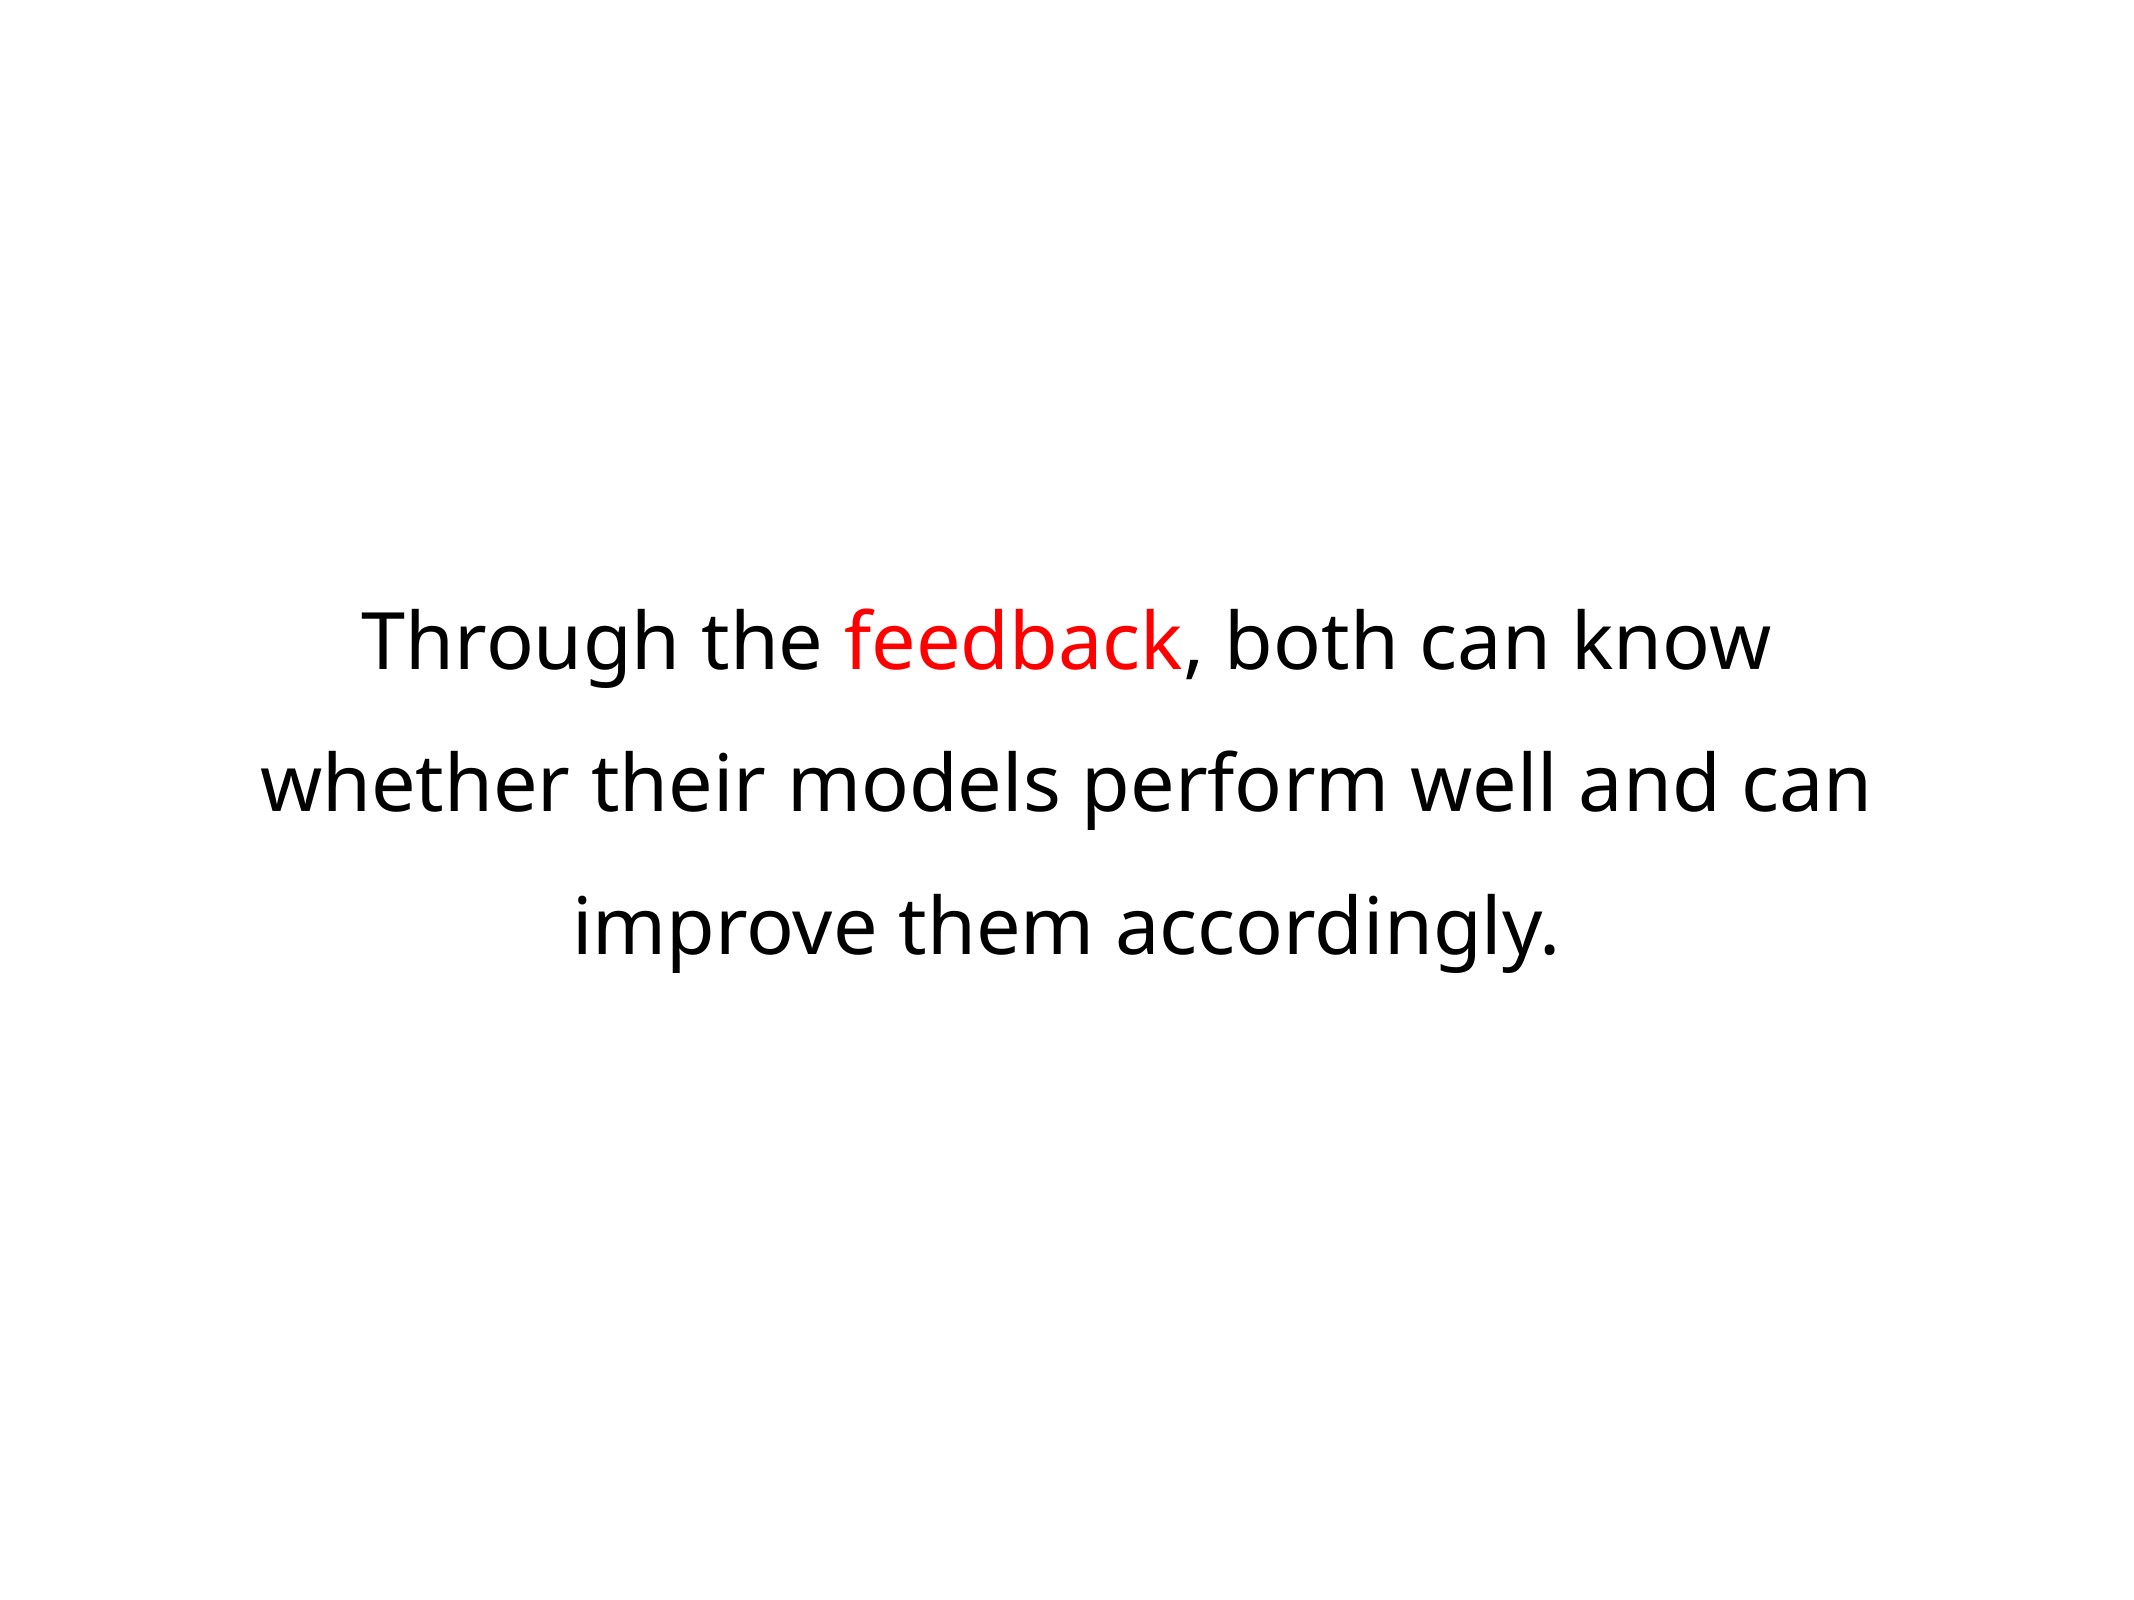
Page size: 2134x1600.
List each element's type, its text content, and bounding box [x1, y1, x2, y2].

list Through the feedback, both can know whether their models perform well and can improve them accordingly. [207, 531, 1926, 982]
